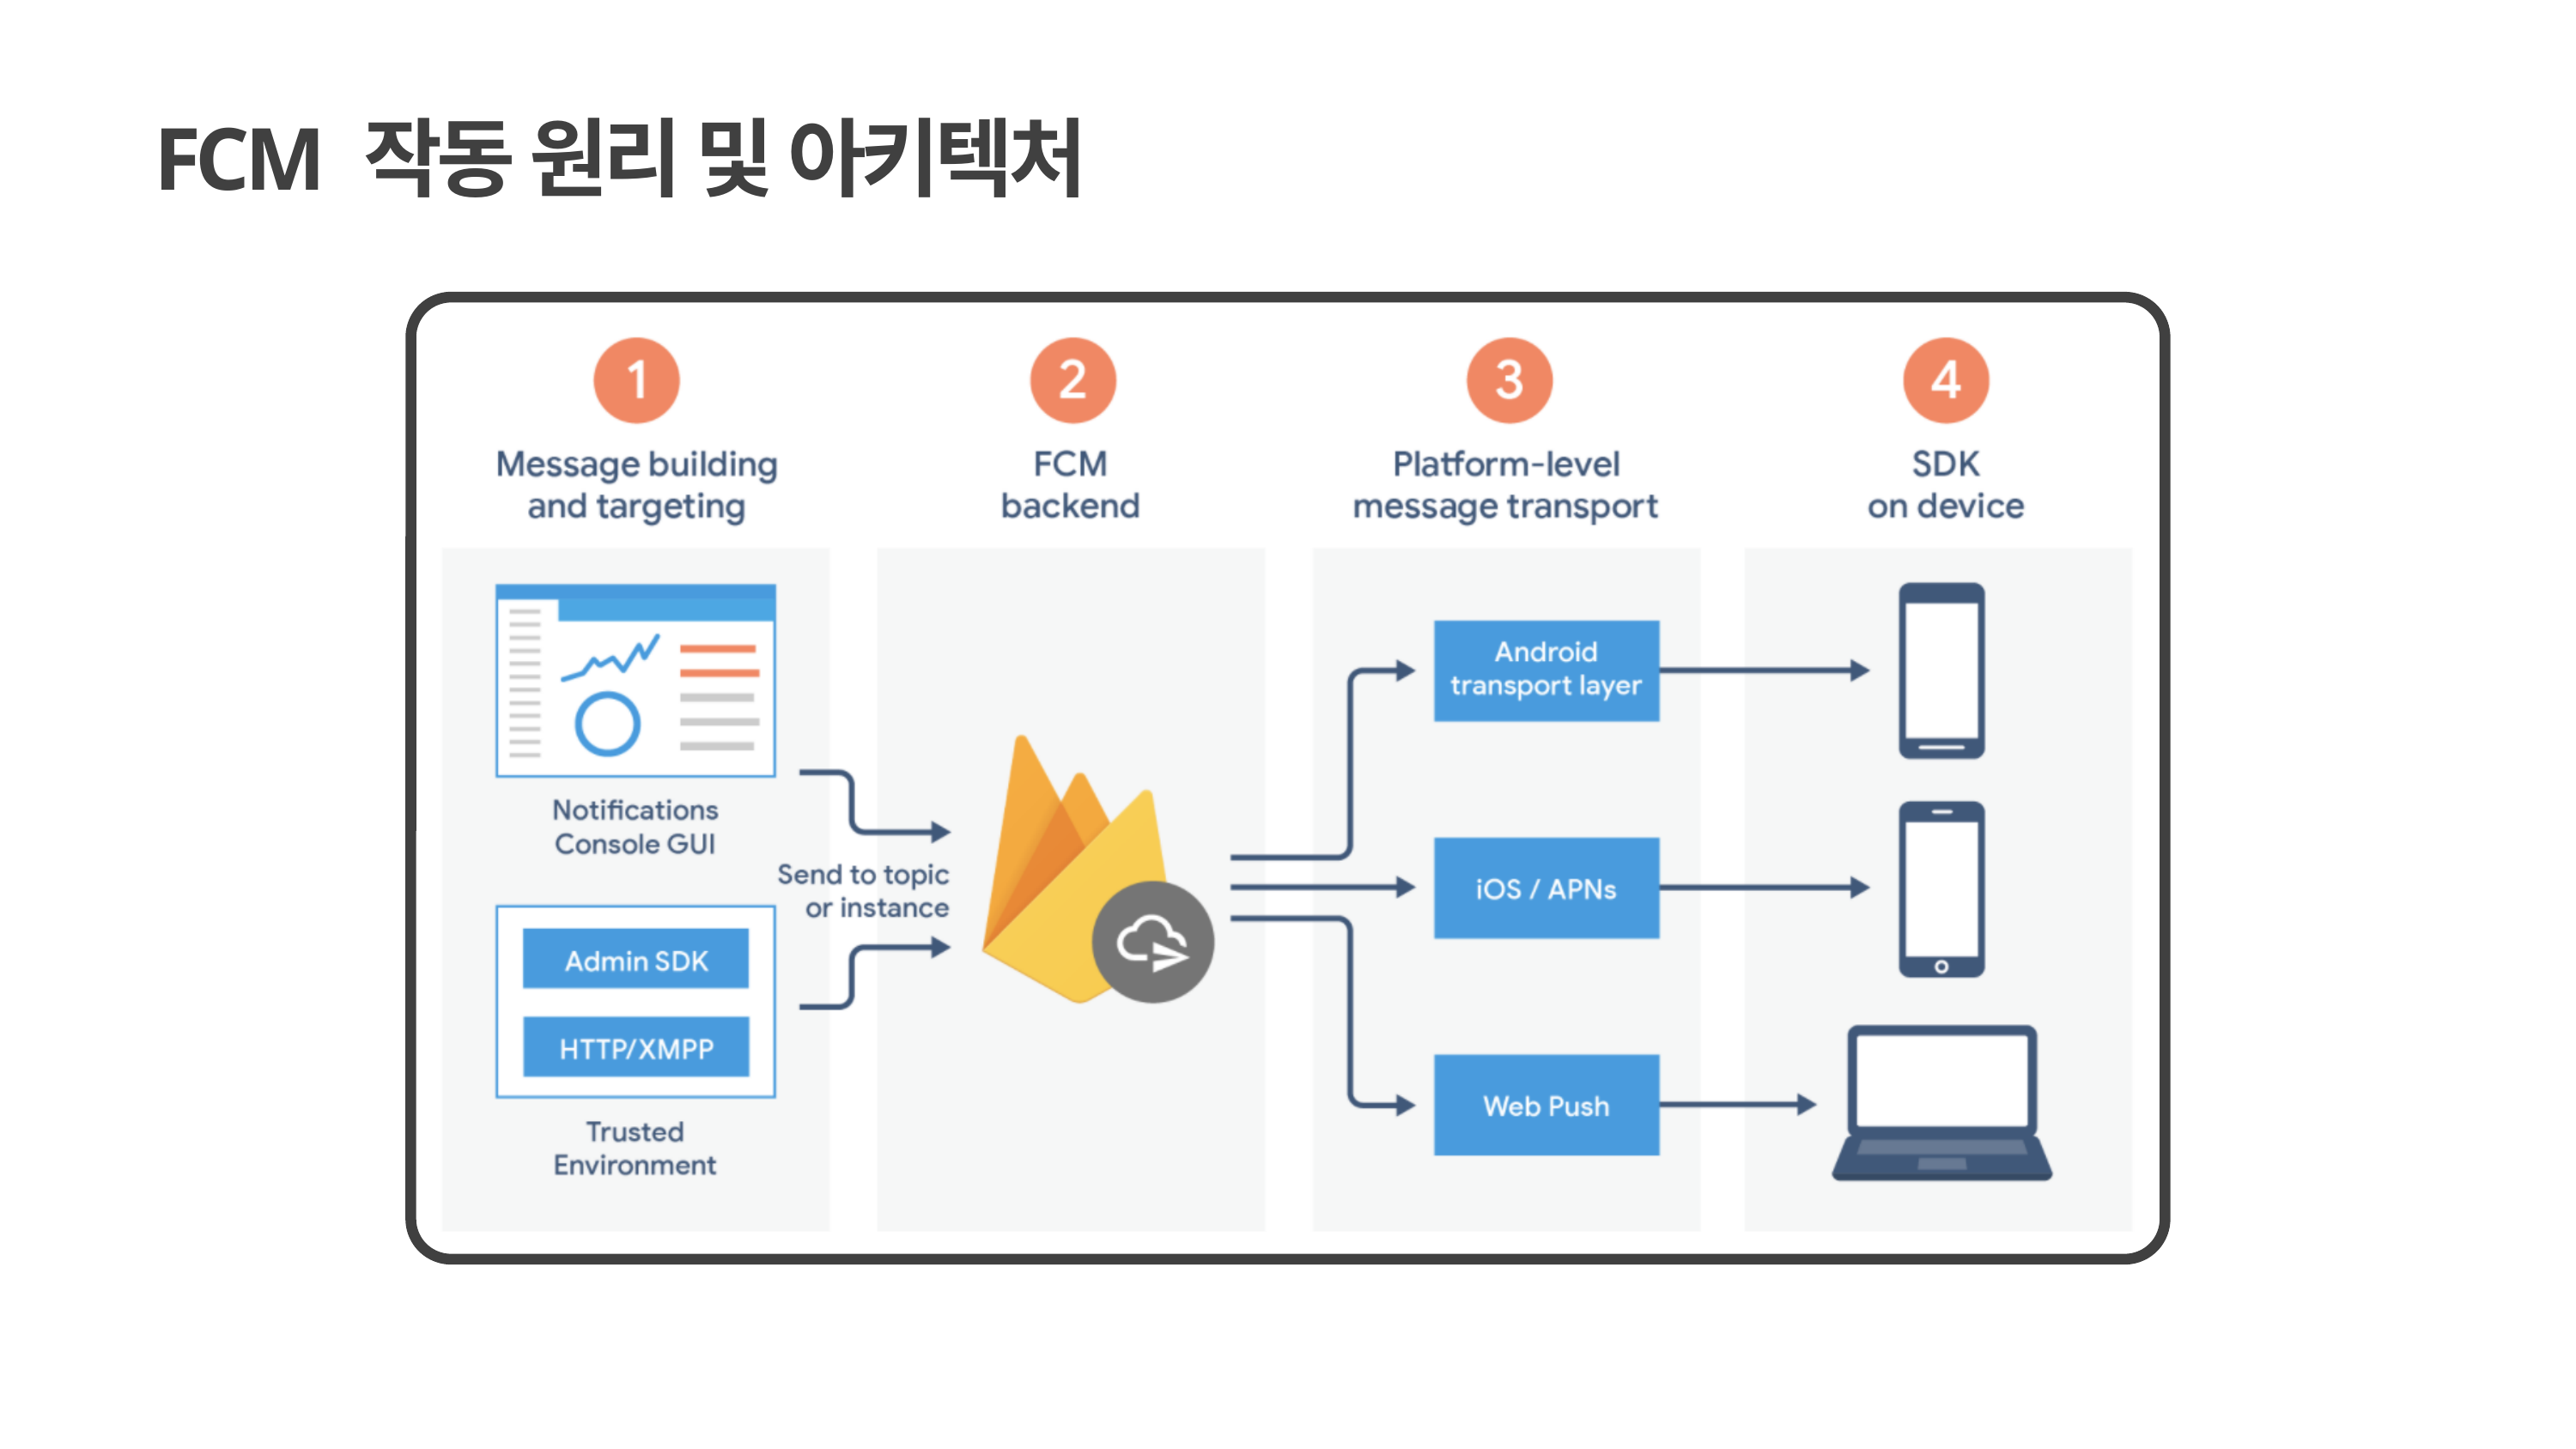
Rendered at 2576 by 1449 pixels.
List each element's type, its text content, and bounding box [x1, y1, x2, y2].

text_box FCM 작동 원리 및 아키텍처 [118, 97, 1162, 298]
picture [410, 296, 2166, 1260]
